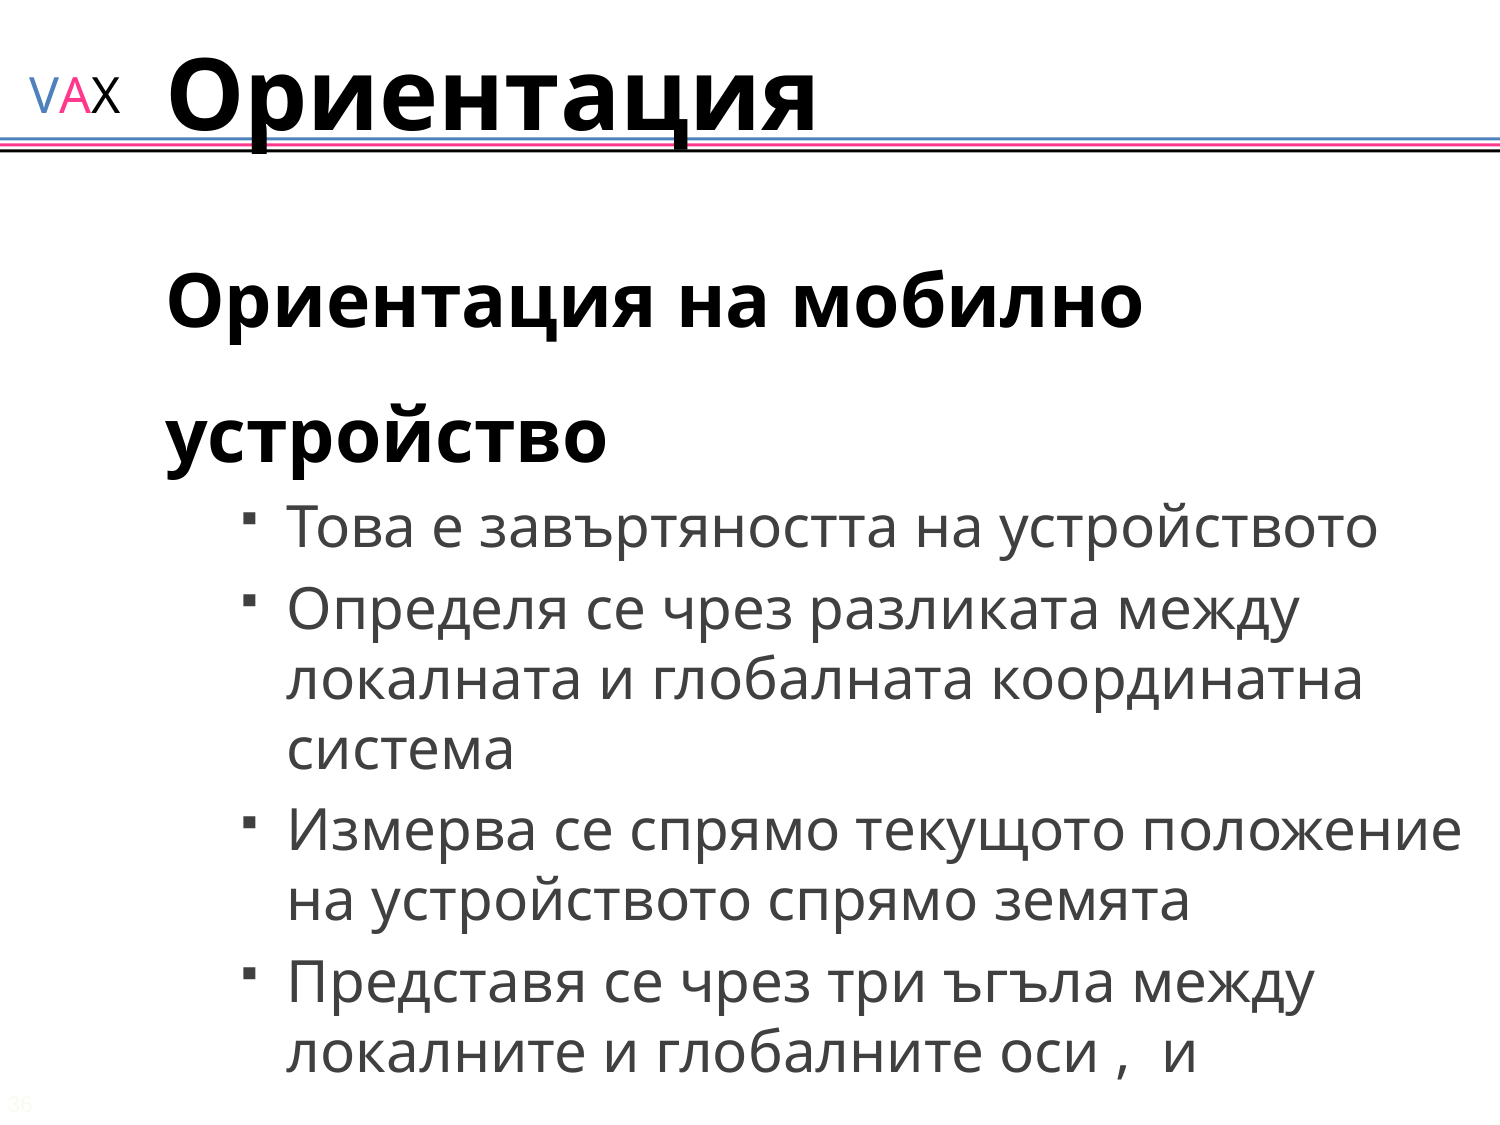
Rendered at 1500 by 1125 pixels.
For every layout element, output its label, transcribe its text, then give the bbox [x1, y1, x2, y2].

title Ориентация [0, 37, 1500, 144]
